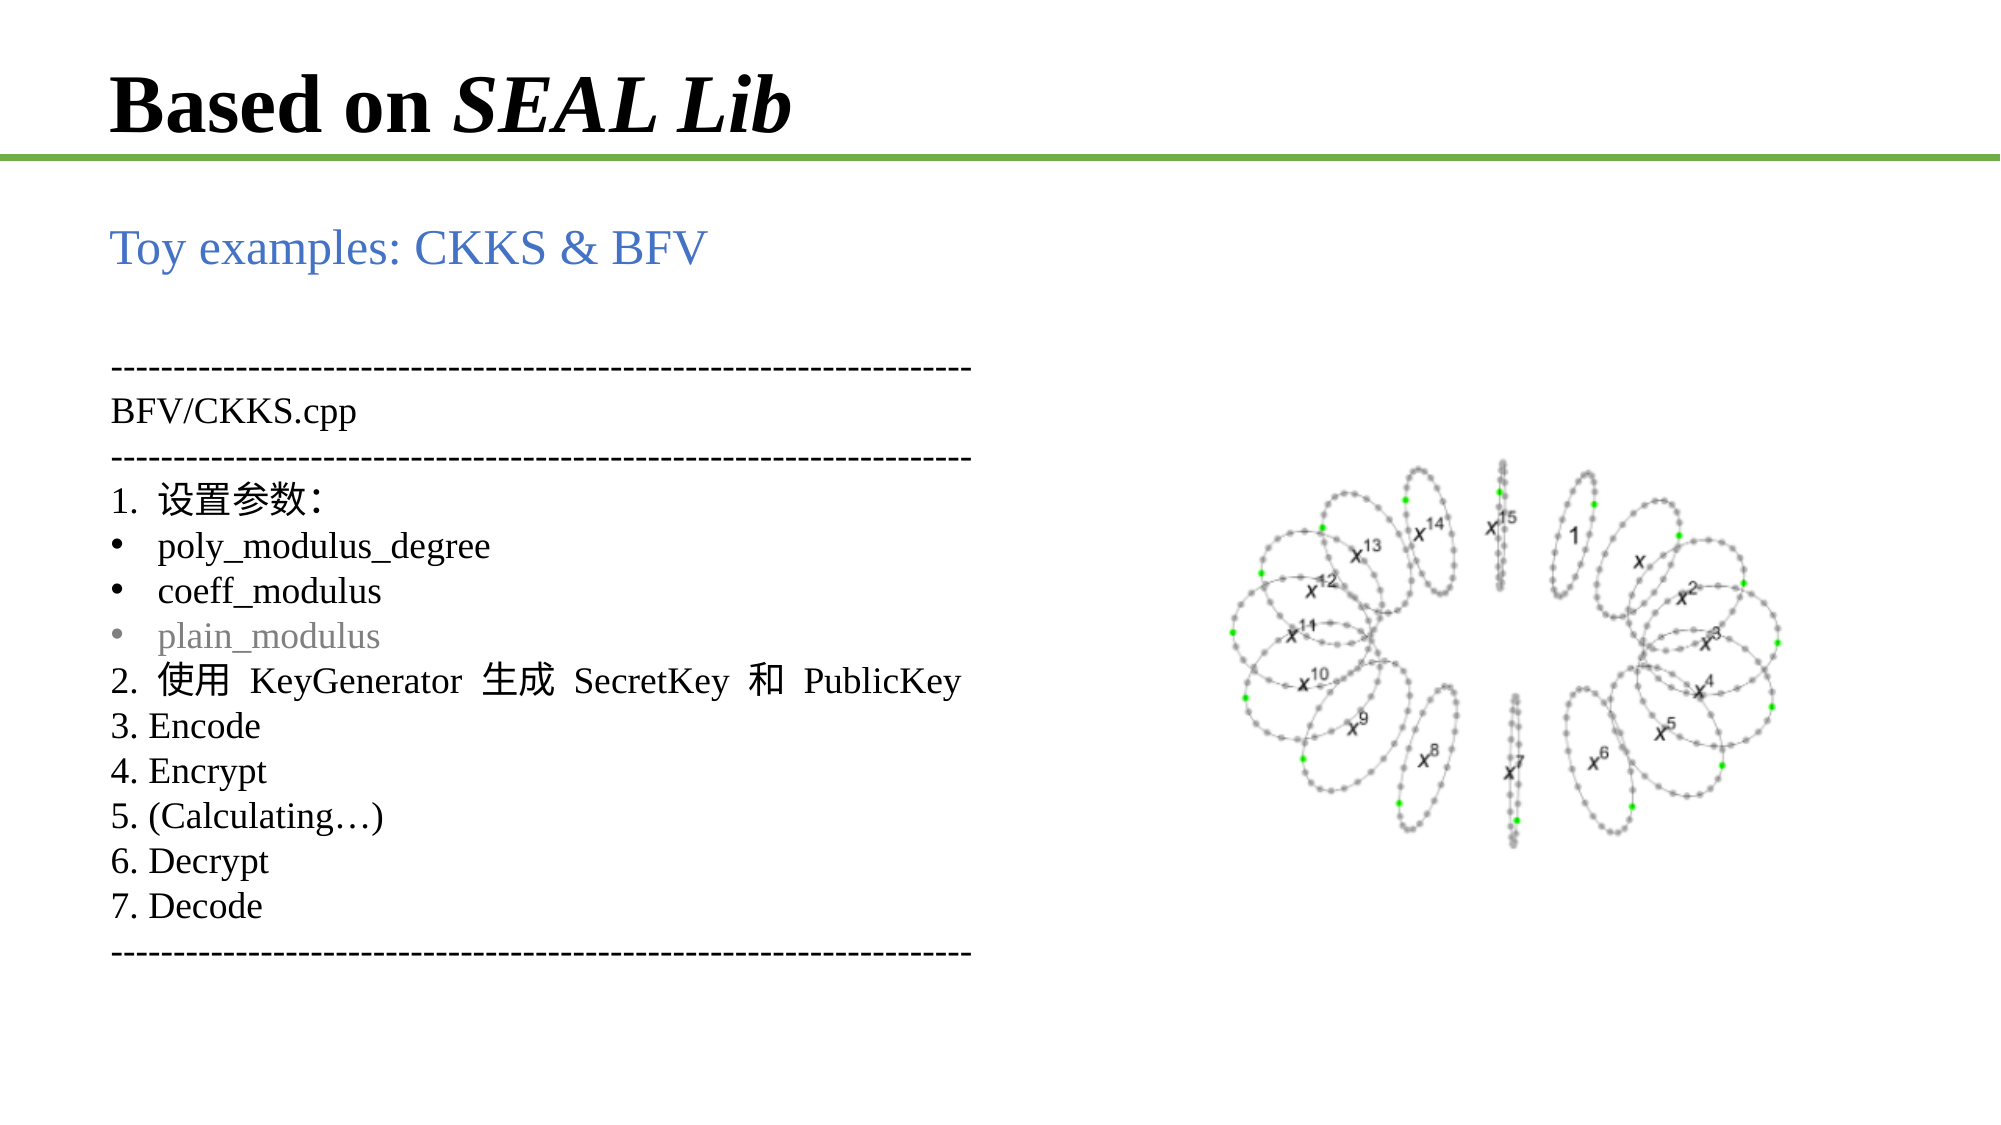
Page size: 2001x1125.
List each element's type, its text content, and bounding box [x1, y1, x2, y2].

picture [1188, 431, 1848, 888]
text_box --------------------------------------------------------------------- BFV/CKKS.cpp --------------------------------------------------------------------- 1. 设置参数： poly_modulus_degree coeff_modulus plain_modulus 2. 使用 KeyGenerator 生成 SecretKey 和 PublicKey 3. Encode 4. Encrypt 5. (Calculating…) 6. Decrypt 7. Decode --------------------------------------------------------------------- [95, 333, 989, 979]
text_box Based on SEAL Lib [95, 41, 809, 157]
text_box Toy examples: CKKS & BFV [94, 207, 724, 283]
